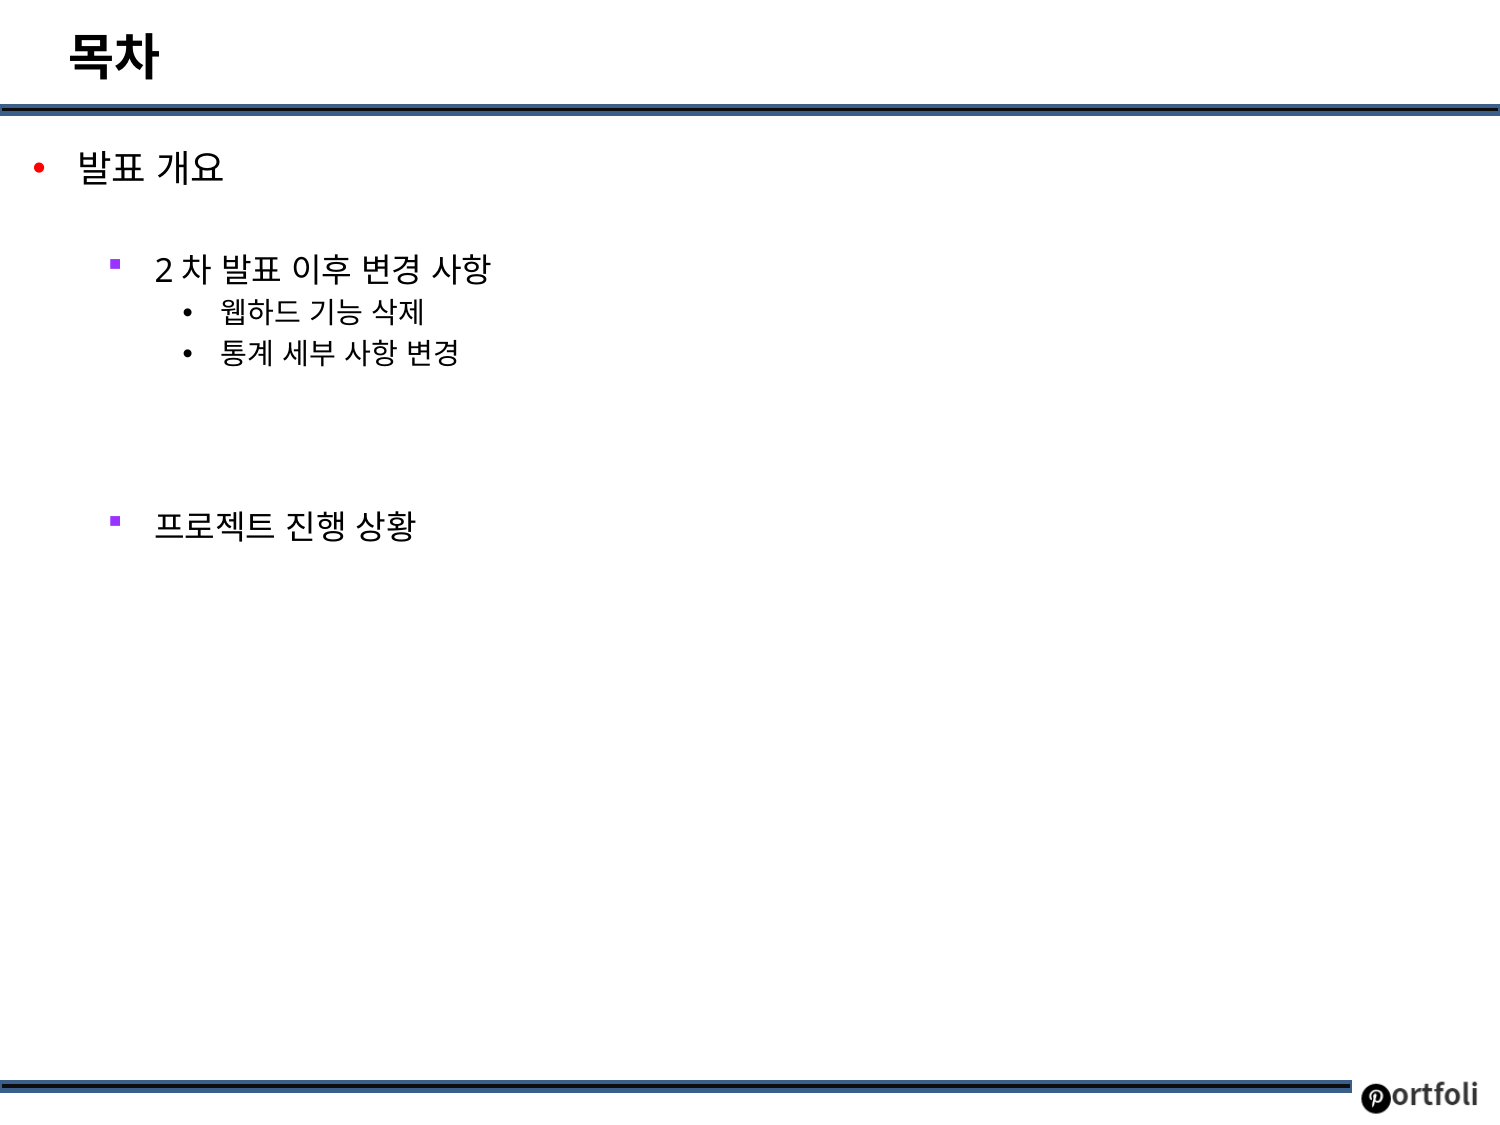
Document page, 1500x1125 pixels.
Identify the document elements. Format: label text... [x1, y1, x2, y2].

picture [1352, 1070, 1495, 1120]
title 목차 [53, 7, 1489, 103]
list 발표 개요 2차 발표 이후 변경 사항 웹하드 기능 삭제 통계 세부 사항 변경 프로젝트 진행 상황 [17, 137, 1479, 1067]
